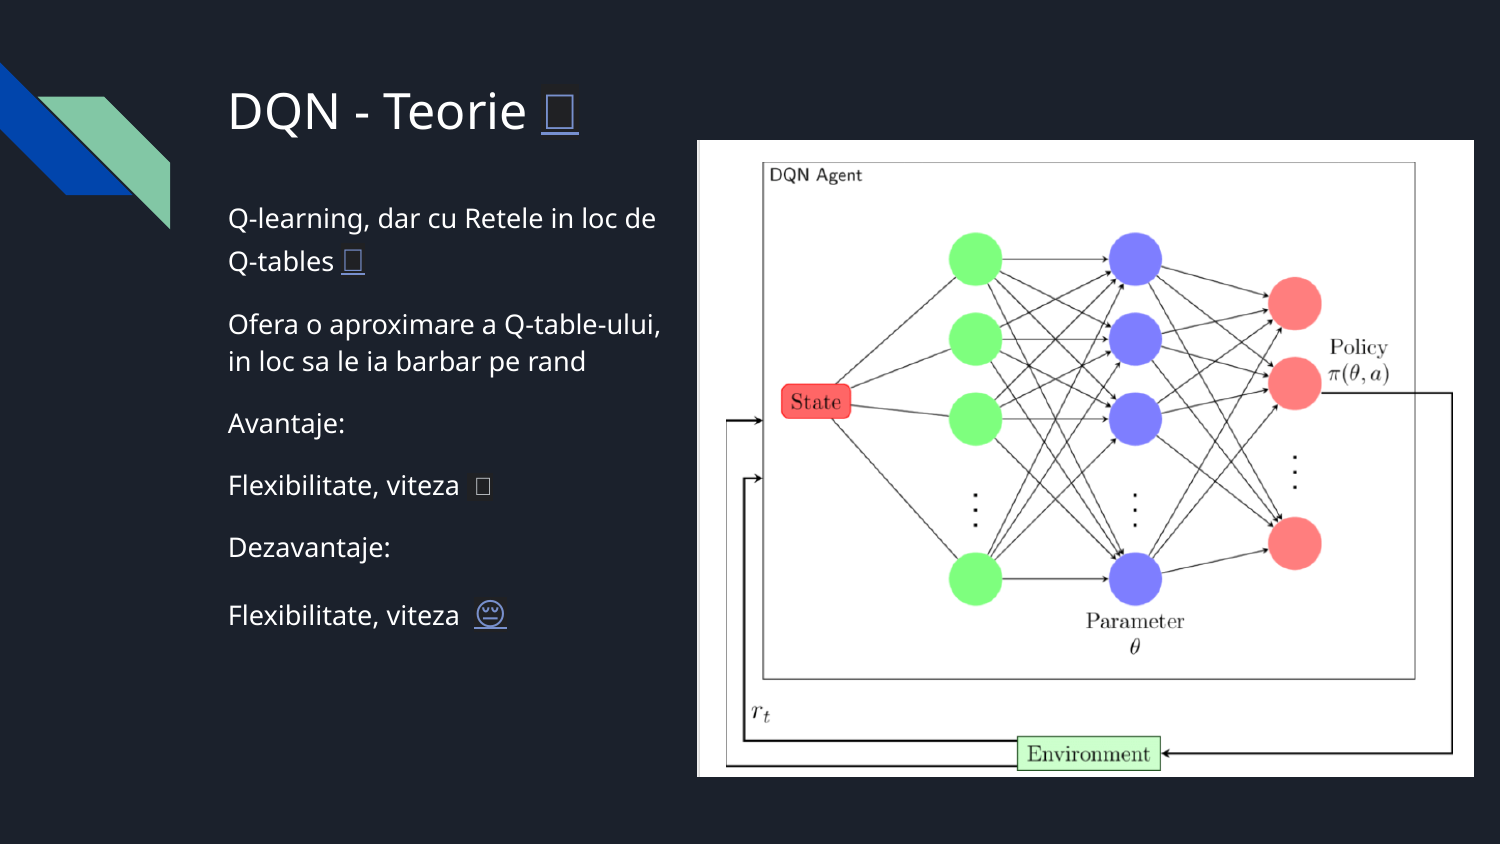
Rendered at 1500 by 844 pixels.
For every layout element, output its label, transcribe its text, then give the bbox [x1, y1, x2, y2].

list Q-learning, dar cu Retele in loc de Q-tables 🎉 Ofera o aproximare a Q-table-ului, in loc sa le ia barbar pe rand Avantaje: Flexibilitate, viteza 🙂 Dezavantaje: Flexibilitate, viteza 😔 [212, 182, 691, 735]
picture [696, 140, 1475, 777]
title DQN - Teorie 🤔 [212, 64, 1368, 182]
